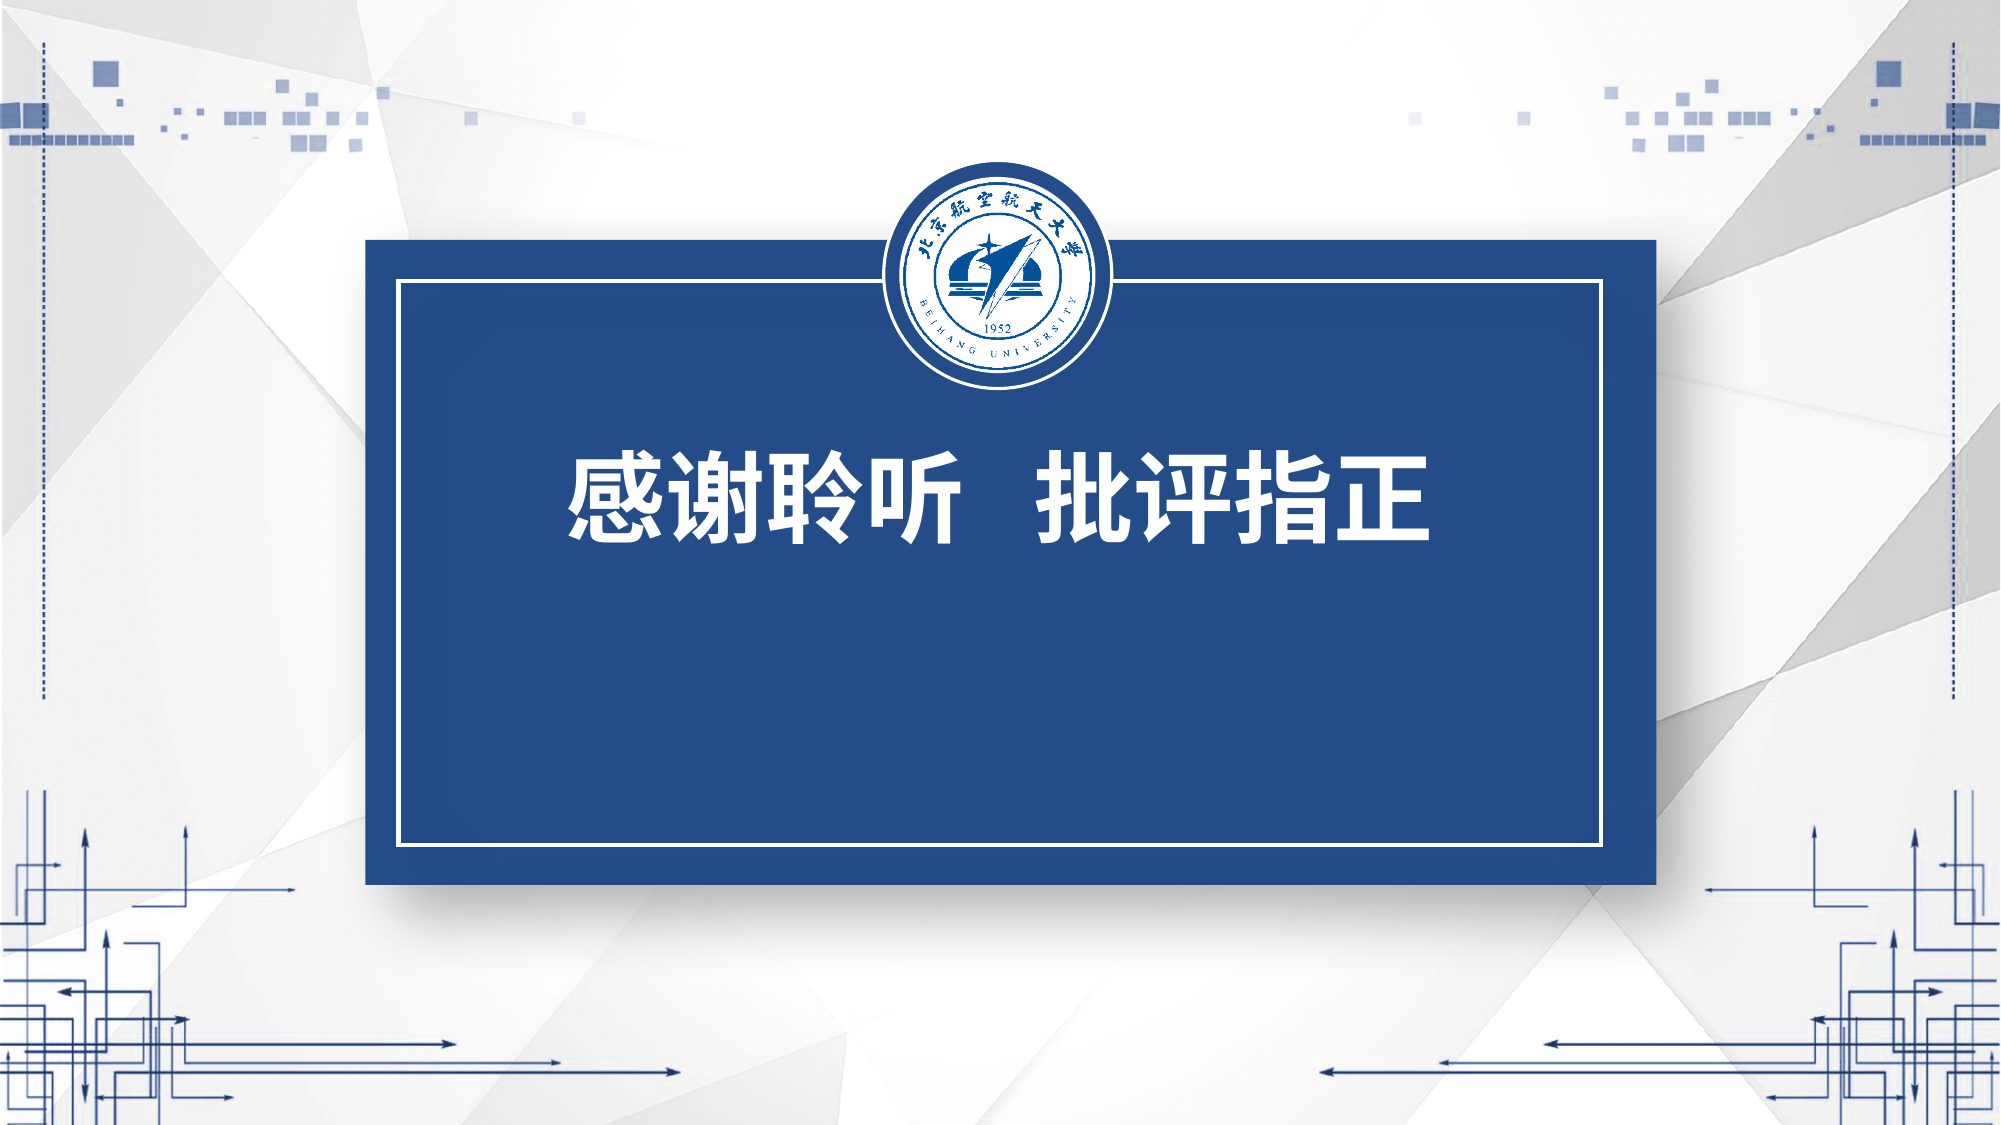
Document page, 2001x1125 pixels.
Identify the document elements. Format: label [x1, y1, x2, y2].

text_box [883, 145, 1484, 389]
picture [0, 0, 2001, 1125]
